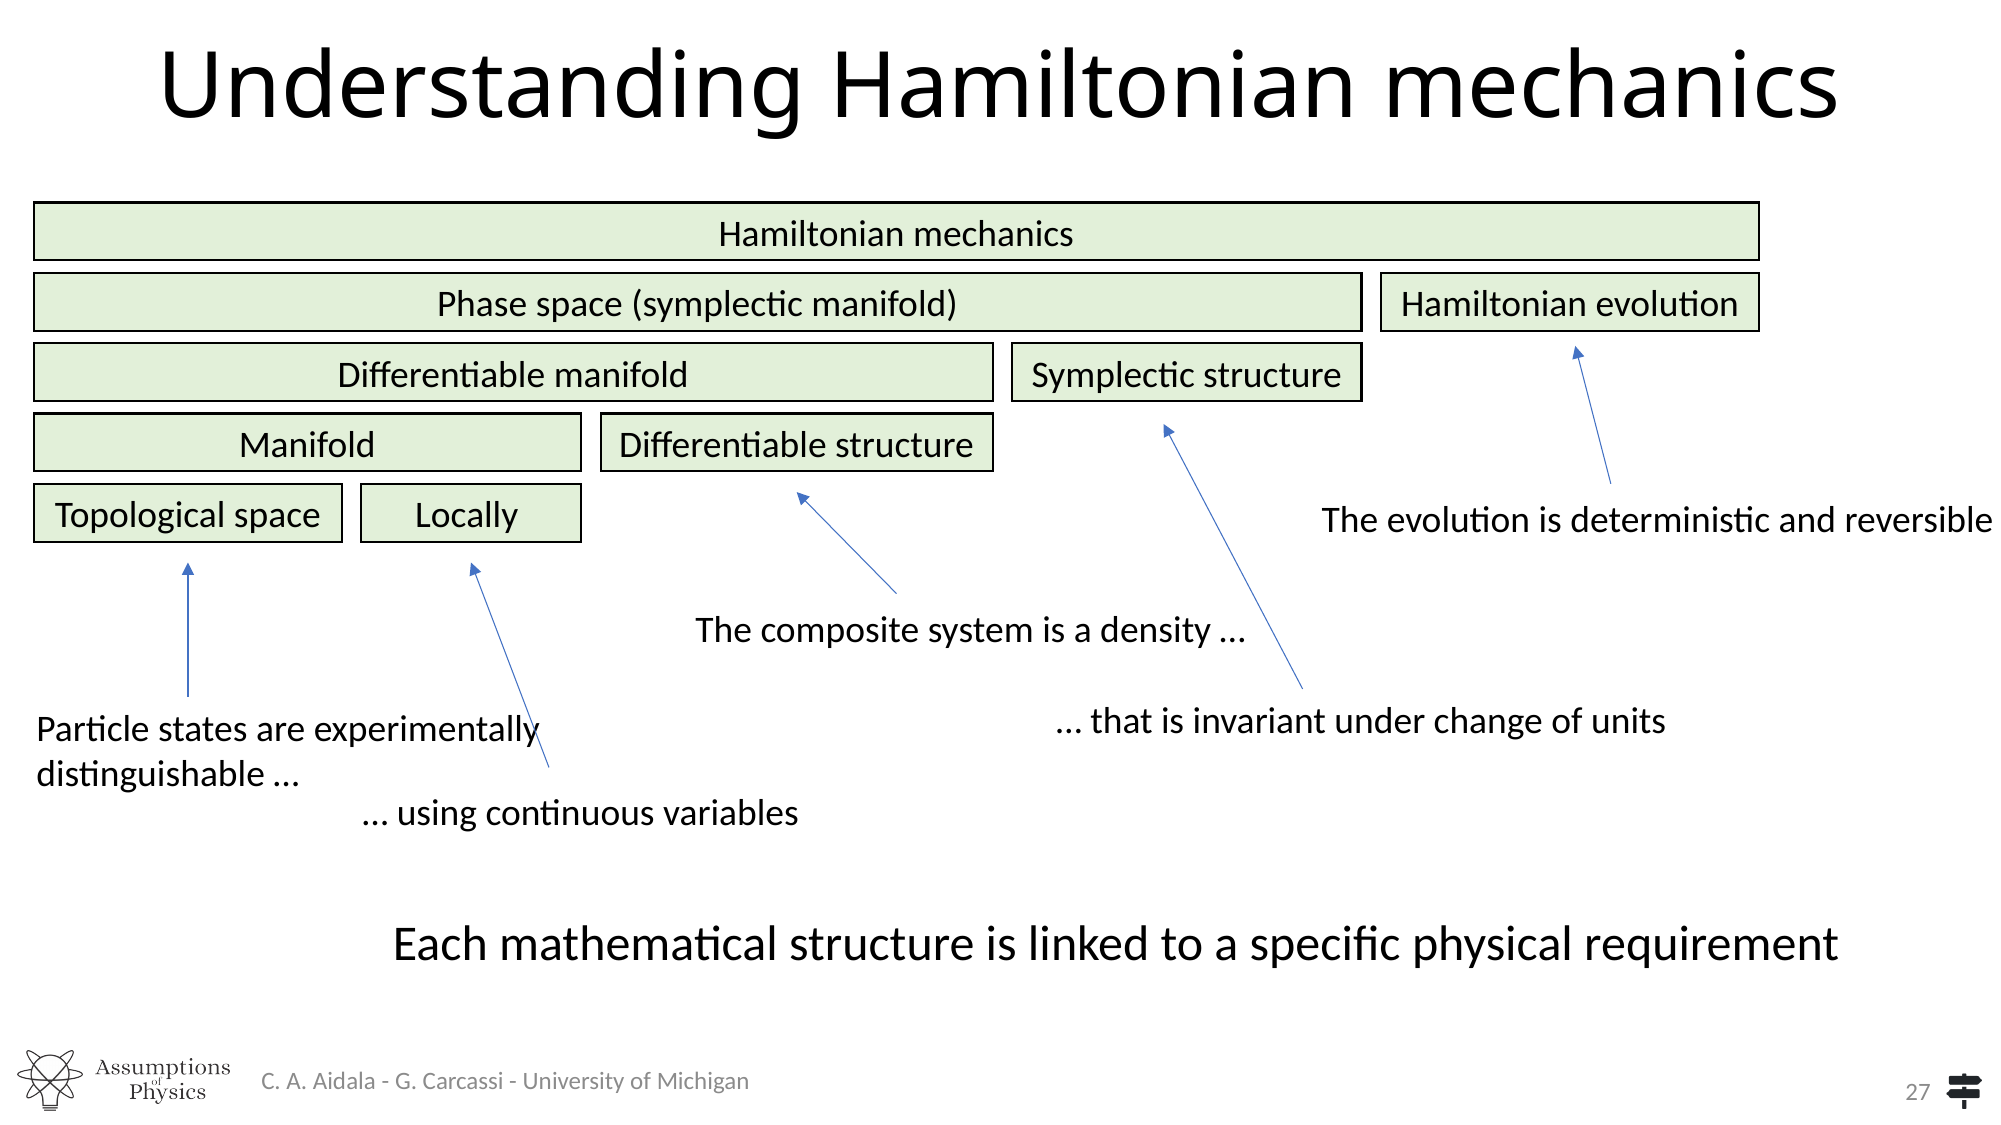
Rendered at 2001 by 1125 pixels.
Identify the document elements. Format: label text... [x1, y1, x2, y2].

text_box Phase space (symplectic manifold) [33, 272, 1363, 332]
text_box … using continuous variables [347, 780, 815, 841]
text_box Topological space [33, 483, 343, 543]
text_box Each mathematical structure is linked to a specific physical requirement [378, 903, 1855, 978]
picture [1946, 1072, 1983, 1110]
text_box Manifold [33, 412, 582, 472]
slide_number 27 [1854, 1072, 1946, 1110]
text_box Differentiable manifold [33, 342, 994, 402]
footer C. A. Aidala - G. Carcassi - University of Michigan [246, 1049, 1226, 1110]
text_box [1163, 423, 1303, 689]
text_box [470, 562, 550, 768]
text_box Hamiltonian mechanics [33, 201, 1760, 261]
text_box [1575, 345, 1611, 484]
text_box The composite system is a density … [680, 597, 1163, 658]
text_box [796, 492, 897, 594]
text_box … that is invariant under change of units [1041, 688, 1682, 749]
text_box Hamiltonian evolution [1380, 272, 1760, 332]
text_box The evolution is deterministic and reversible [1306, 487, 2000, 548]
title Understanding Hamiltonian mechanics [17, 13, 1983, 162]
picture [17, 1050, 83, 1111]
text_box Differentiable structure [600, 412, 994, 472]
text_box Particle states are experimentally distinguishable … [21, 696, 556, 802]
picture [95, 1058, 230, 1104]
text_box Symplectic structure [1011, 342, 1363, 402]
